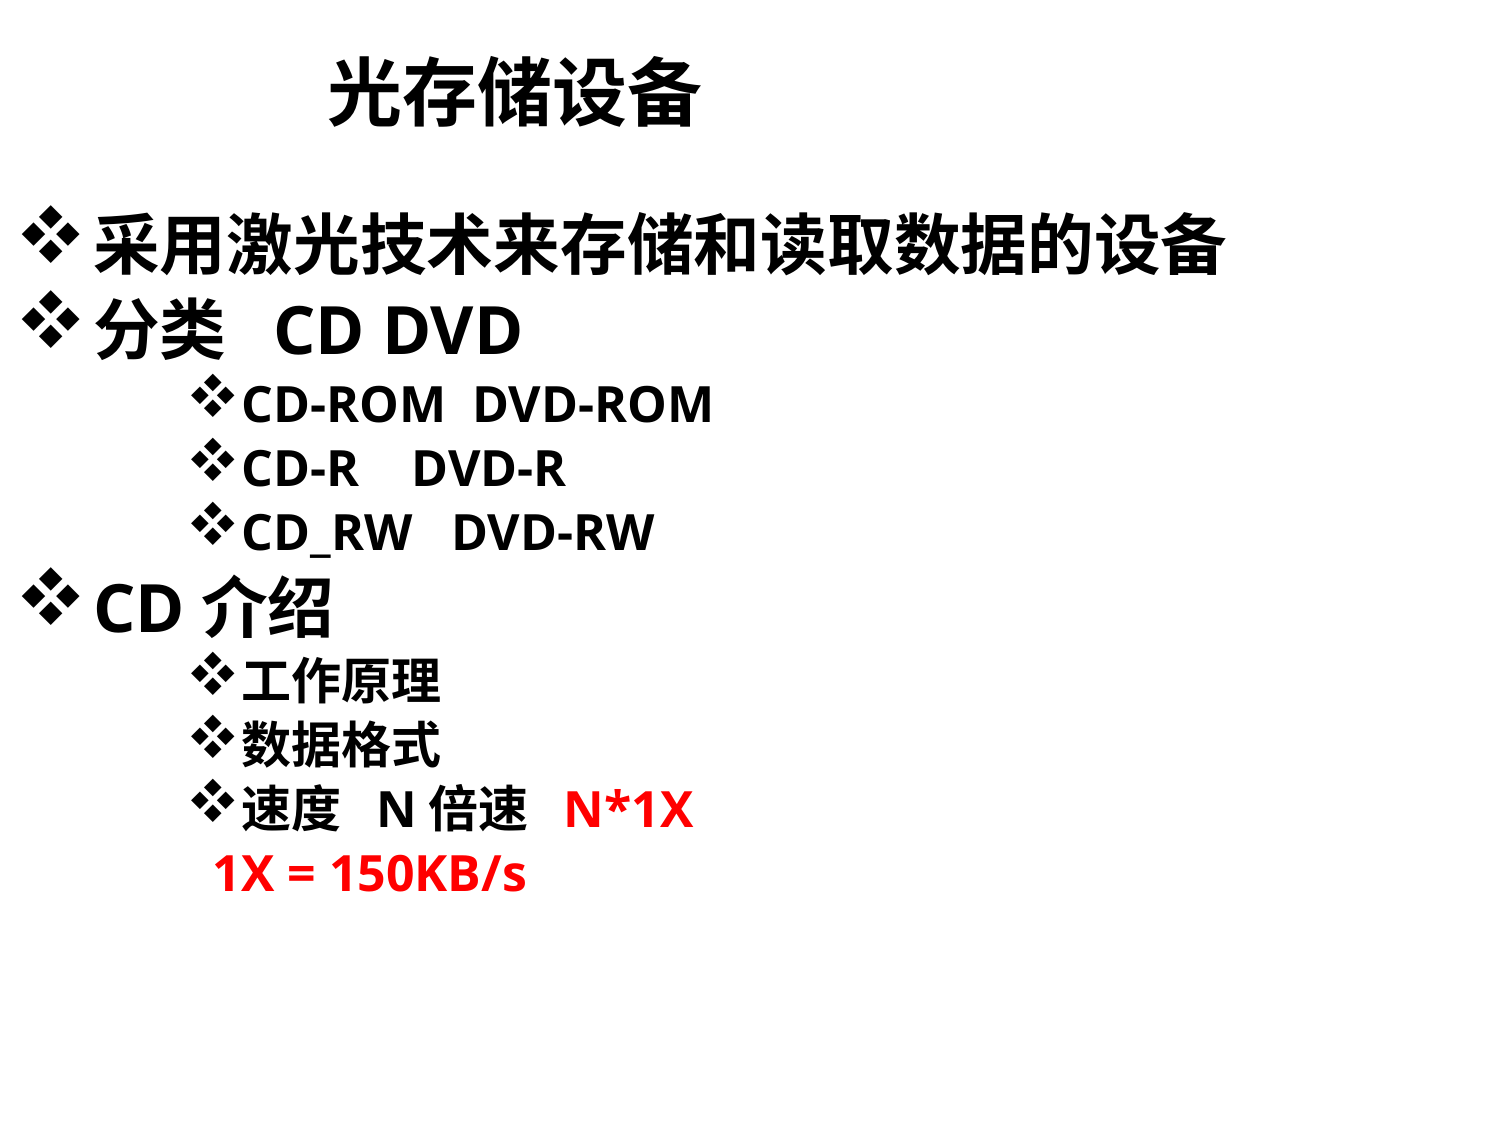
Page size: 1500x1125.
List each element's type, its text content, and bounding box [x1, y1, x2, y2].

list 采用激光技术来存储和读取数据的设备 分类 CD DVD CD-ROM DVD-ROM CD-R DVD-R CD_RW DVD-RW CD介绍 工作原理 数据格式 速度 N倍速 N*1X 1X = 150KB/s [0, 137, 1500, 1088]
title 光存储设备 [312, 37, 1225, 100]
